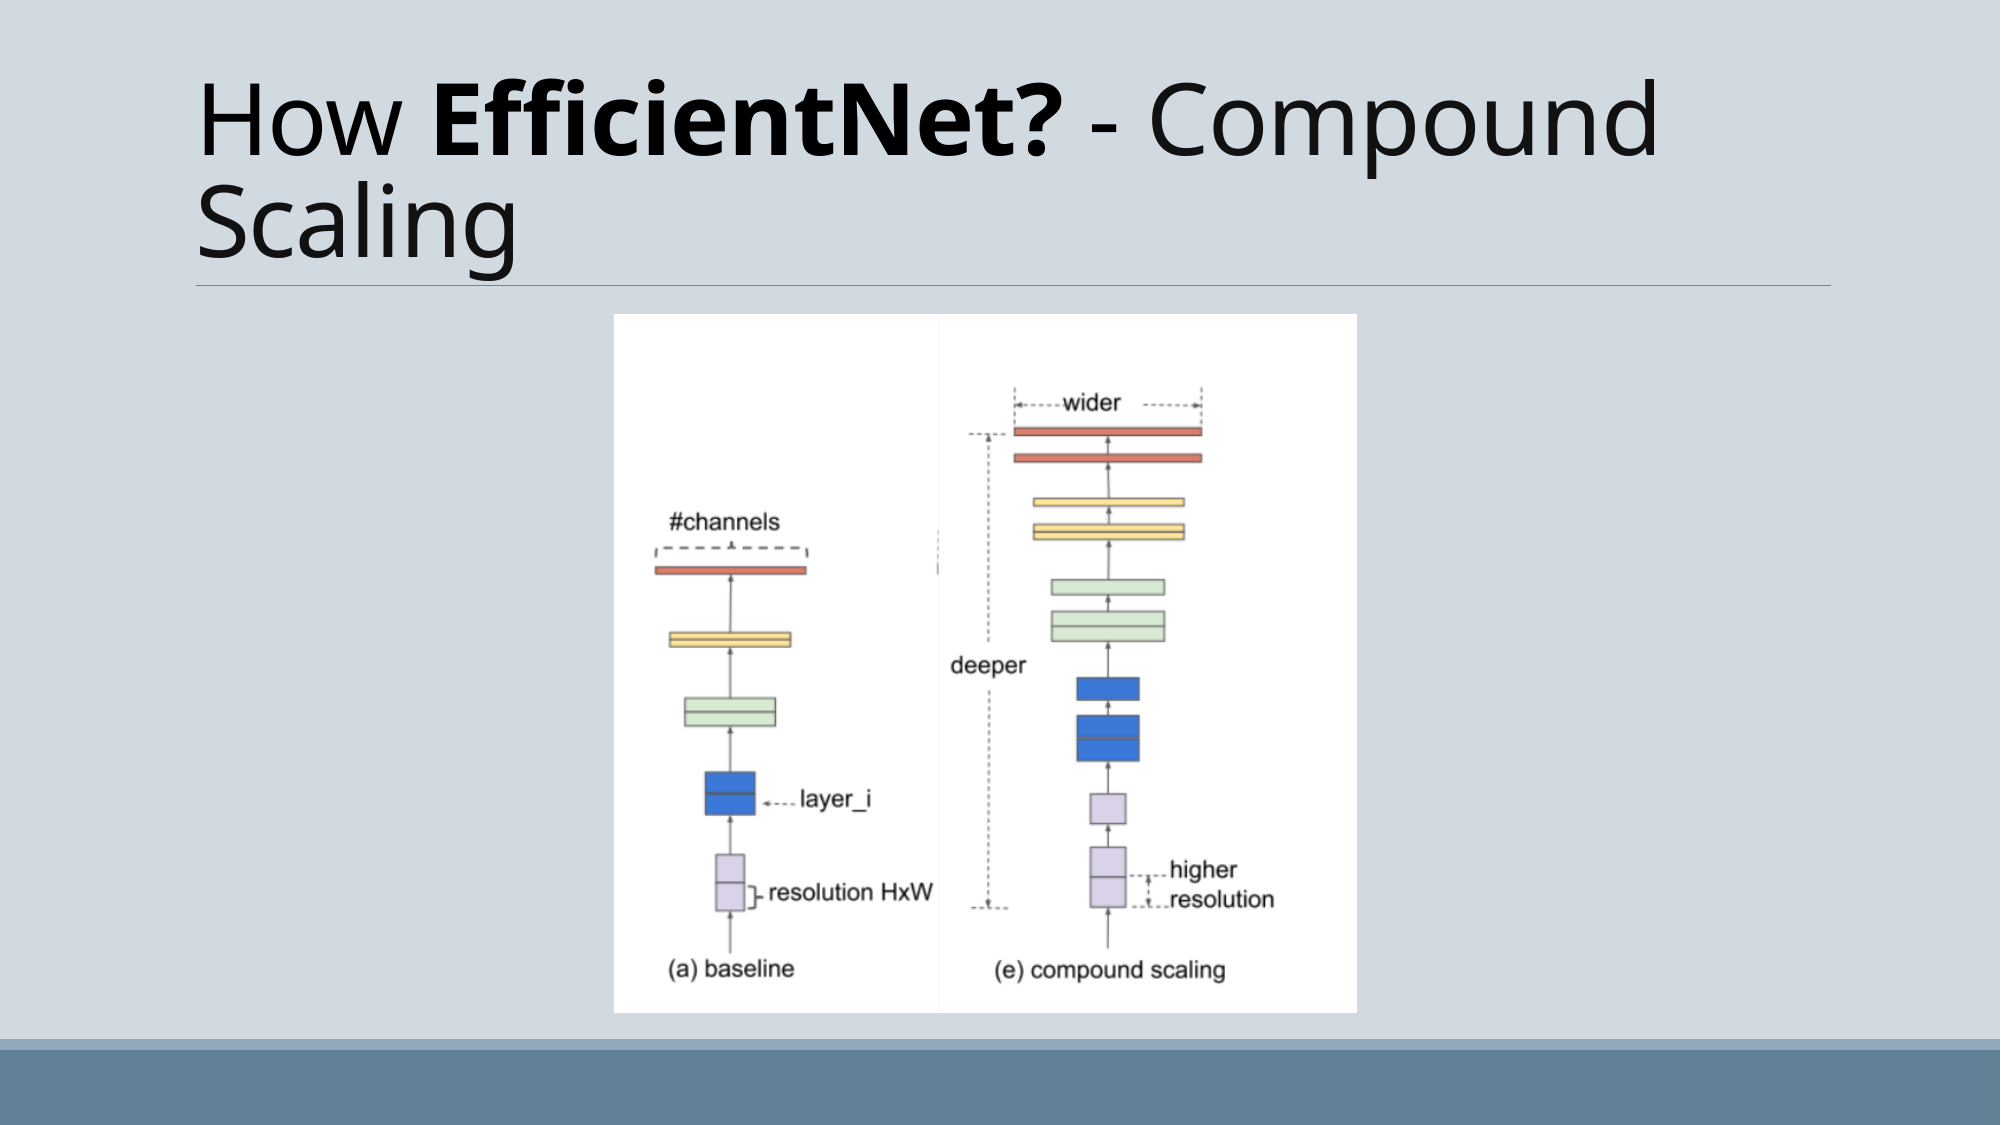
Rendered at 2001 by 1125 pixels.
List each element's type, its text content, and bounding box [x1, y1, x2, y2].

title How EfficientNet? - Compound Scaling [180, 47, 1830, 285]
picture [613, 314, 1358, 1013]
